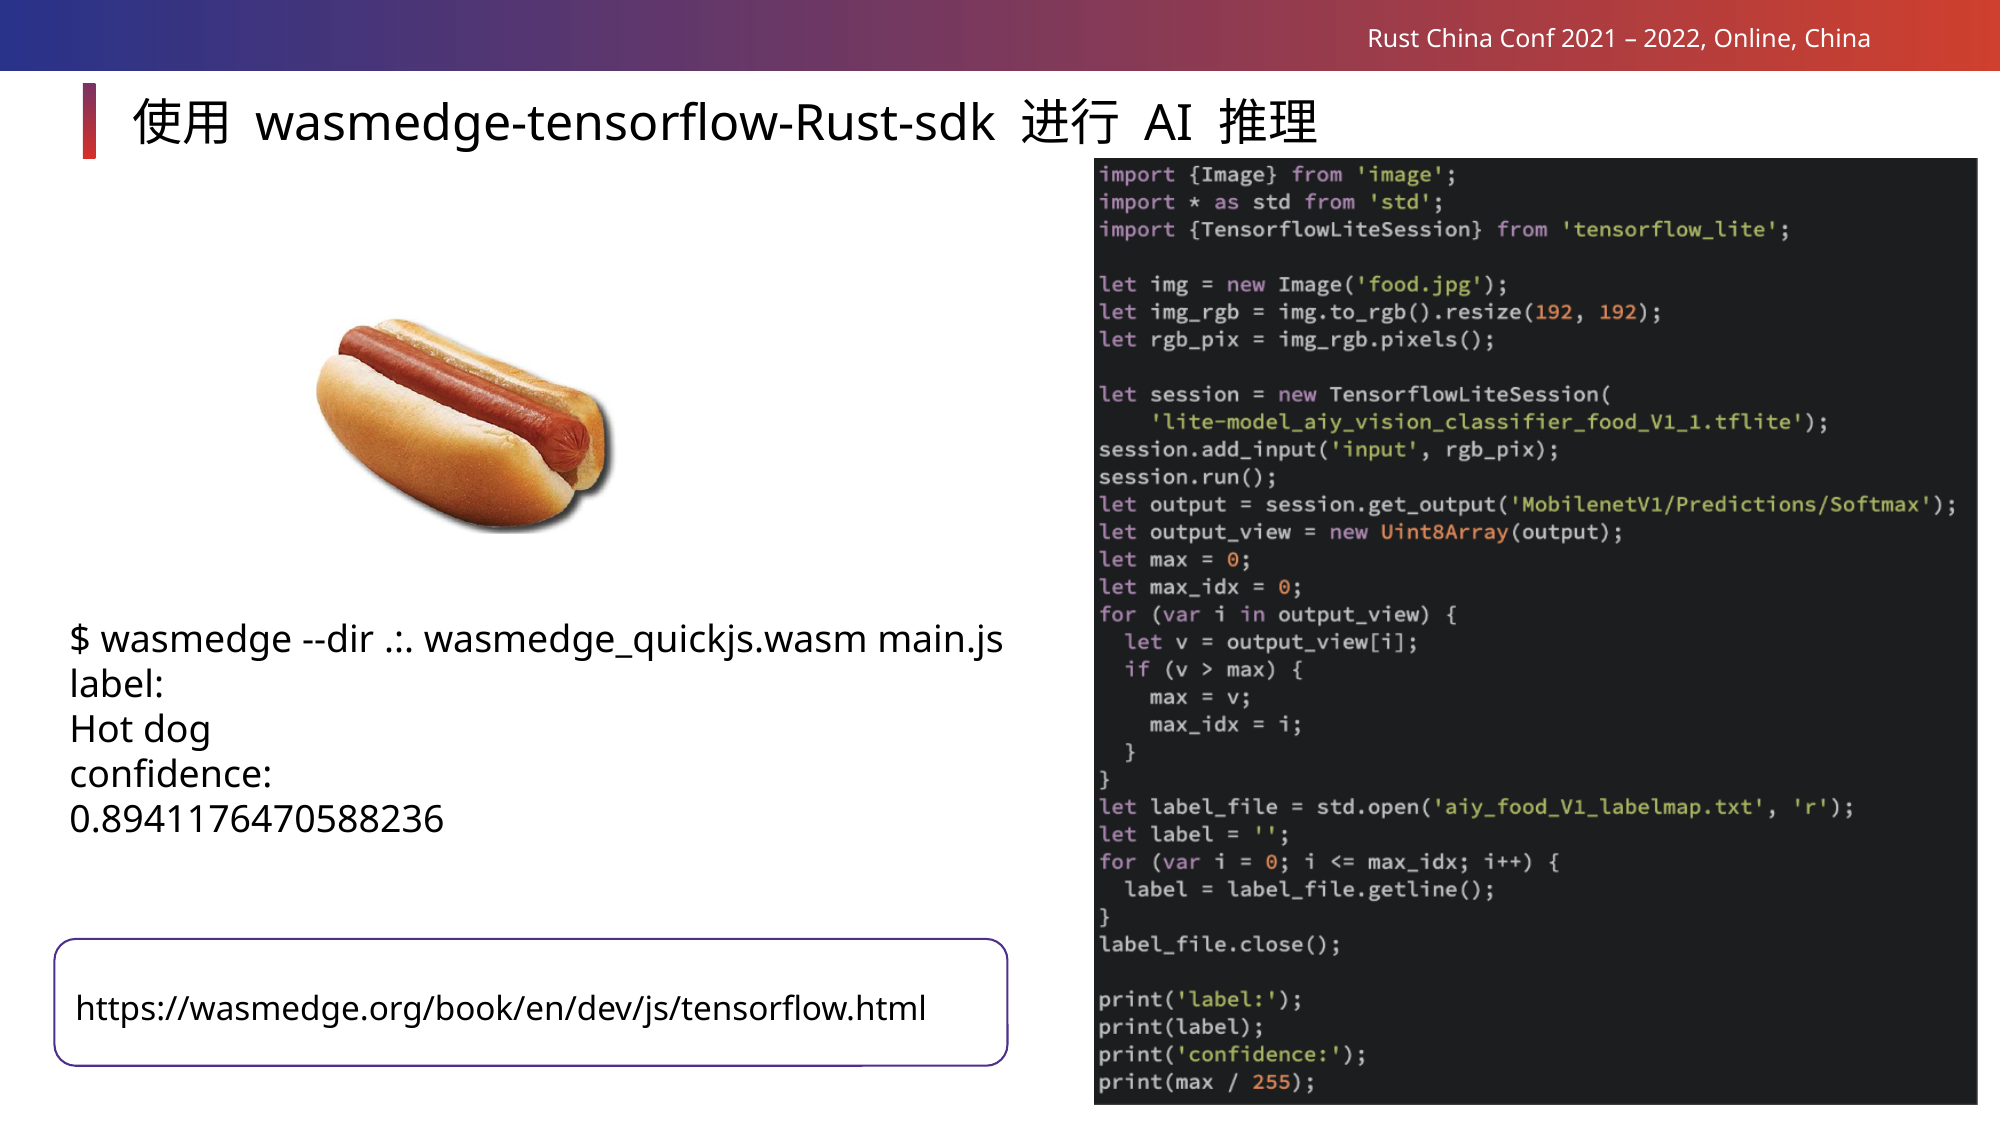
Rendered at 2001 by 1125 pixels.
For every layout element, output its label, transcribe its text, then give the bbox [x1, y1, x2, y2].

text_box 使用 wasmedge-tensorflow-Rust-sdk 进行 AI 推理 [94, 83, 1345, 158]
text_box [53, 937, 1009, 1067]
text_box $ wasmedge --dir .:. wasmedge_quickjs.wasm main.js label: Hot dog confidence: 0.8941176470588236 [54, 608, 1094, 848]
text_box [82, 82, 96, 160]
picture [248, 257, 694, 562]
text_box https://wasmedge.org/book/en/dev/js/tensorflow.html [60, 960, 1094, 1035]
picture [1094, 158, 1978, 1105]
